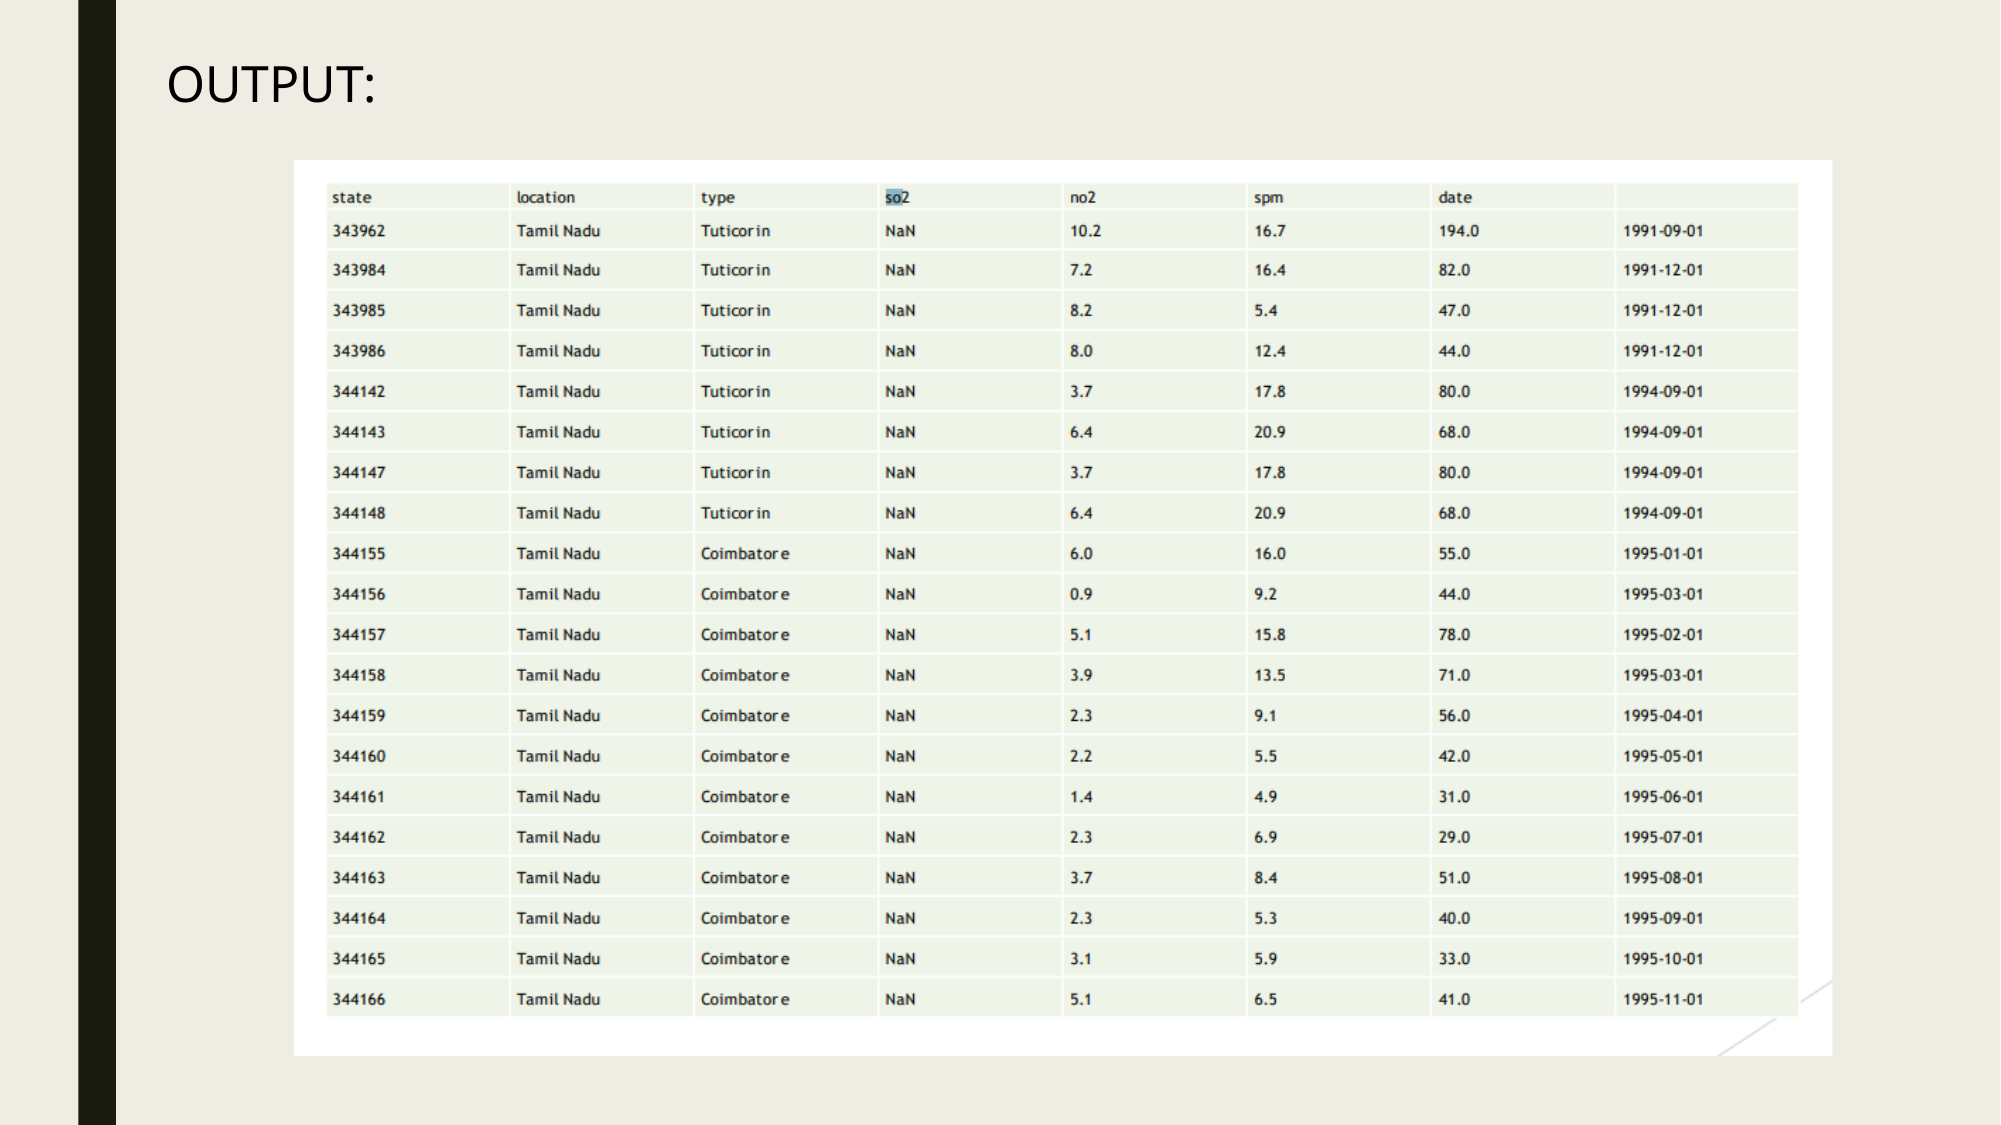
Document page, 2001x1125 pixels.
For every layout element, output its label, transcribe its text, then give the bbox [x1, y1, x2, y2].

text_box OUTPUT: [151, 44, 1949, 180]
picture [293, 160, 1833, 1056]
